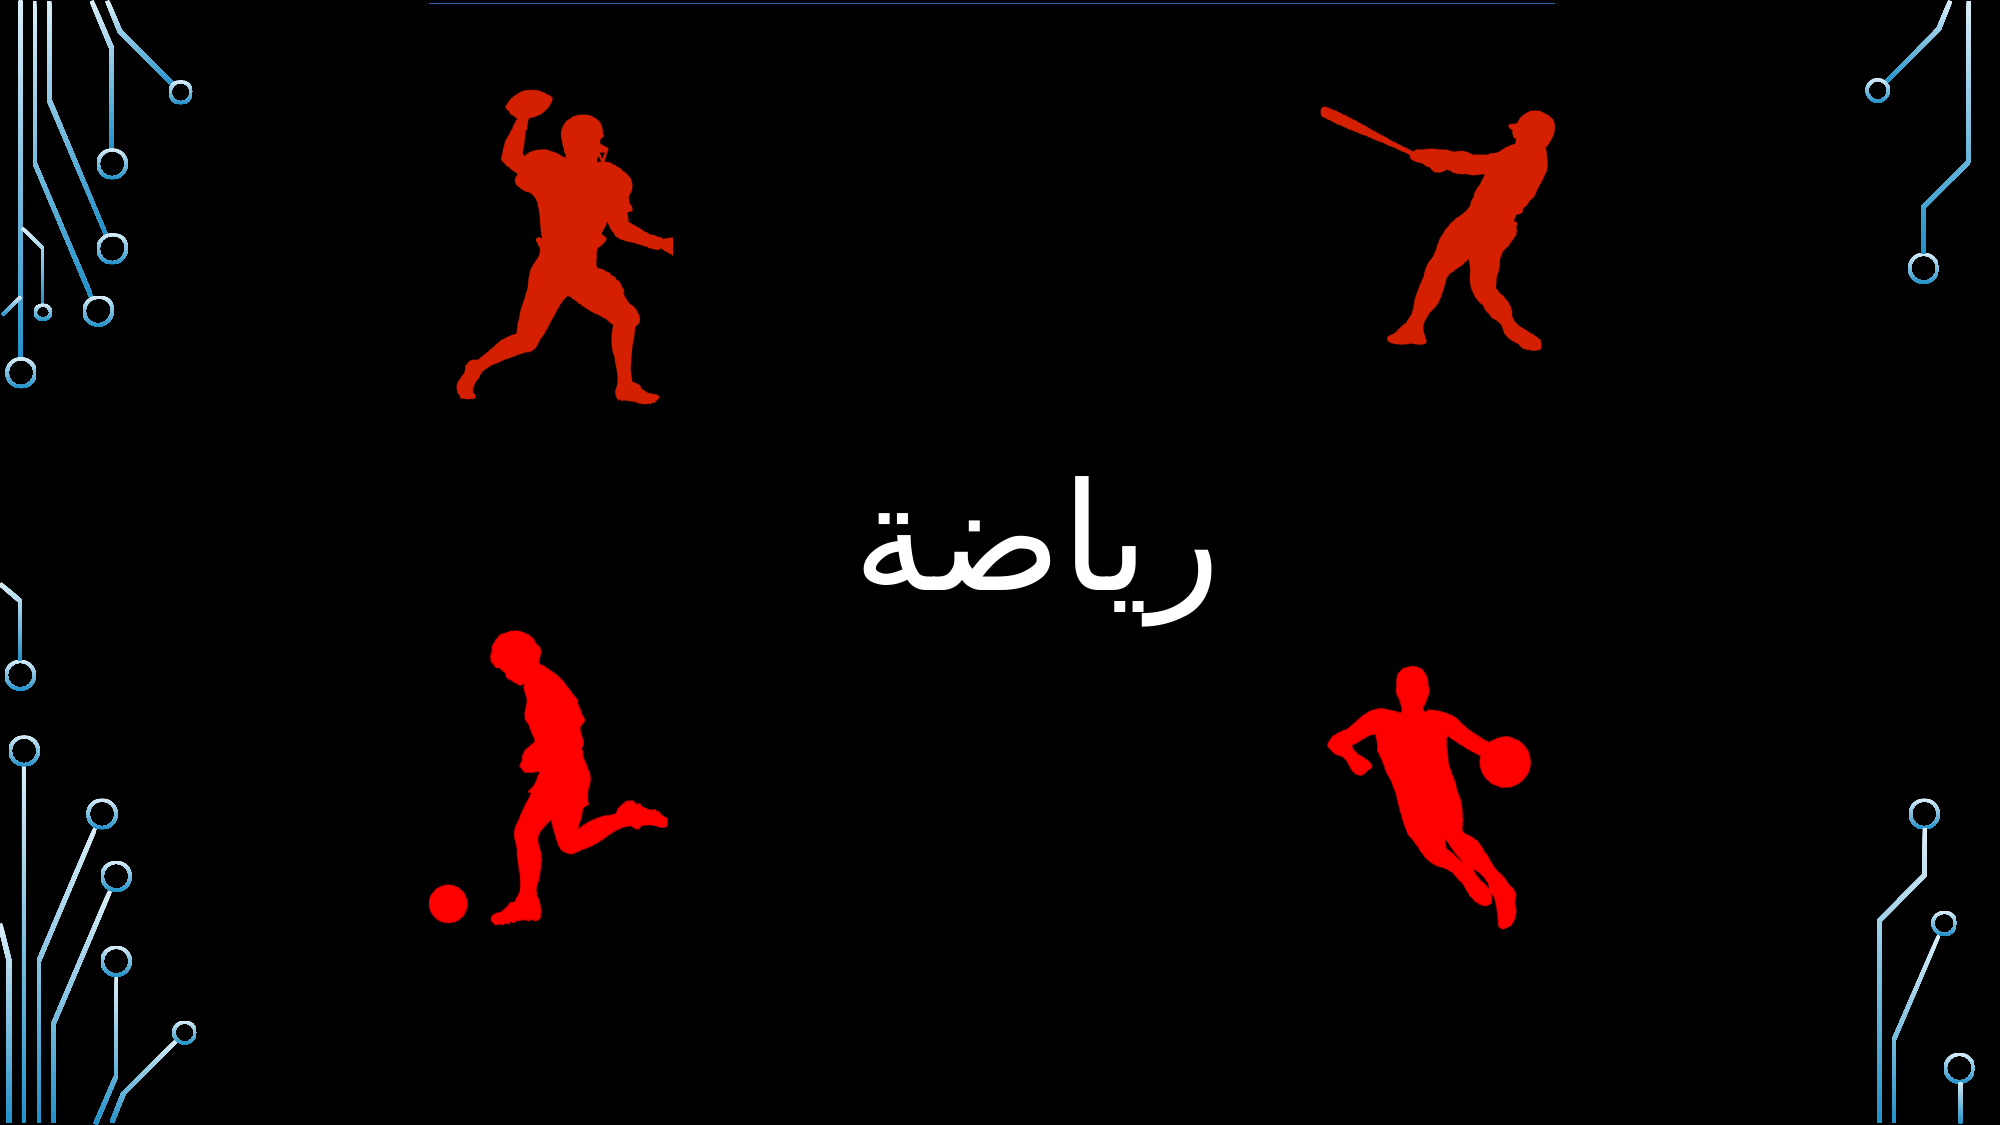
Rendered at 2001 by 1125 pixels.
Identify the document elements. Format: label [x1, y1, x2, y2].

picture [429, 0, 1555, 1125]
